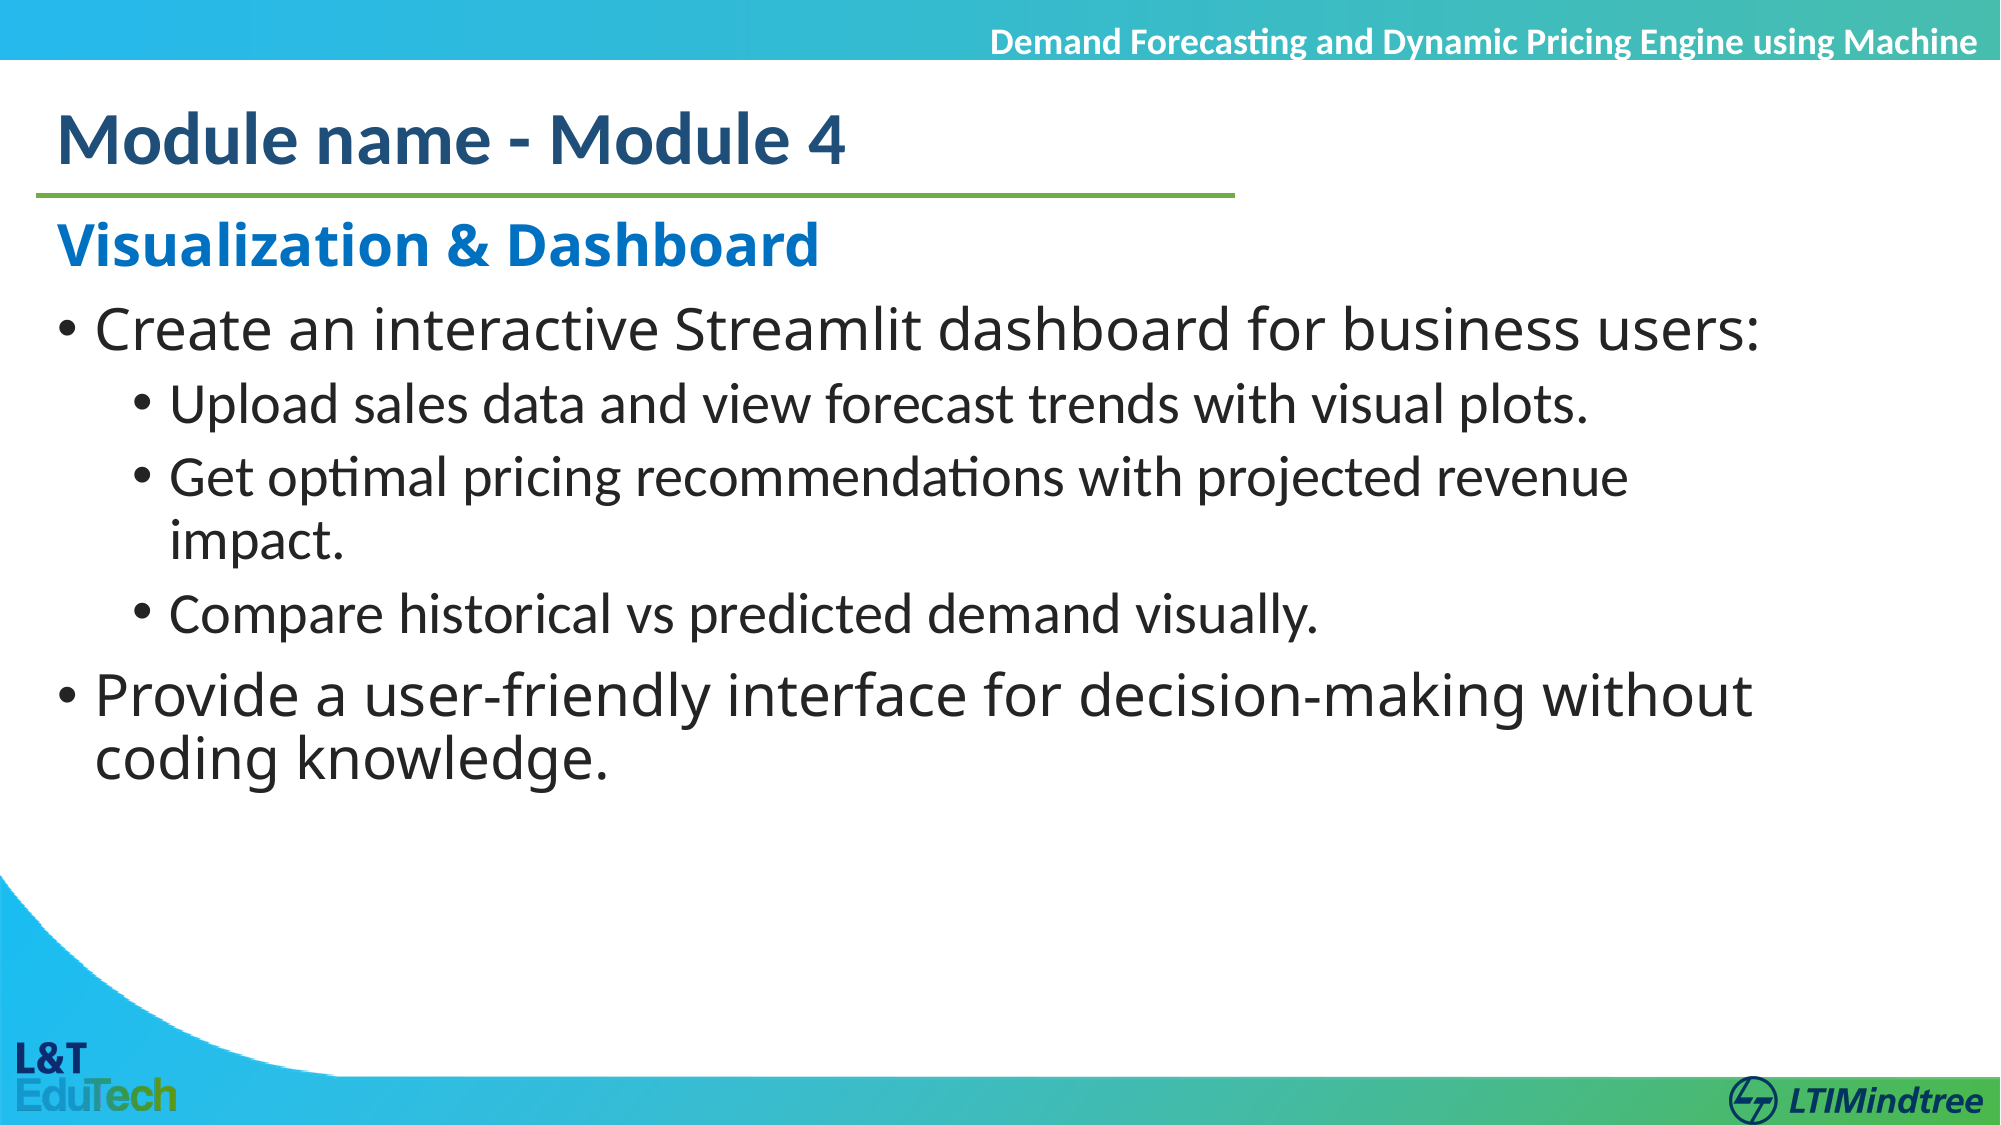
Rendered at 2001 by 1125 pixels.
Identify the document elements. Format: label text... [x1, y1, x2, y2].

list Visualization & Dashboard Create an interactive Streamlit dashboard for business users: Upload sales data and view forecast trends with visual plots. Get optimal pricing recommendations with projected revenue impact. Compare historical vs predicted demand visually. Provide a user-friendly interface for decision-making without coding knowledge. [41, 208, 1785, 282]
picture [0, 875, 2000, 1125]
text_box Demand Forecasting and Dynamic Pricing Engine using Machine Learning [969, 9, 2000, 114]
text_box Module name - Module 4 [41, 82, 1785, 188]
